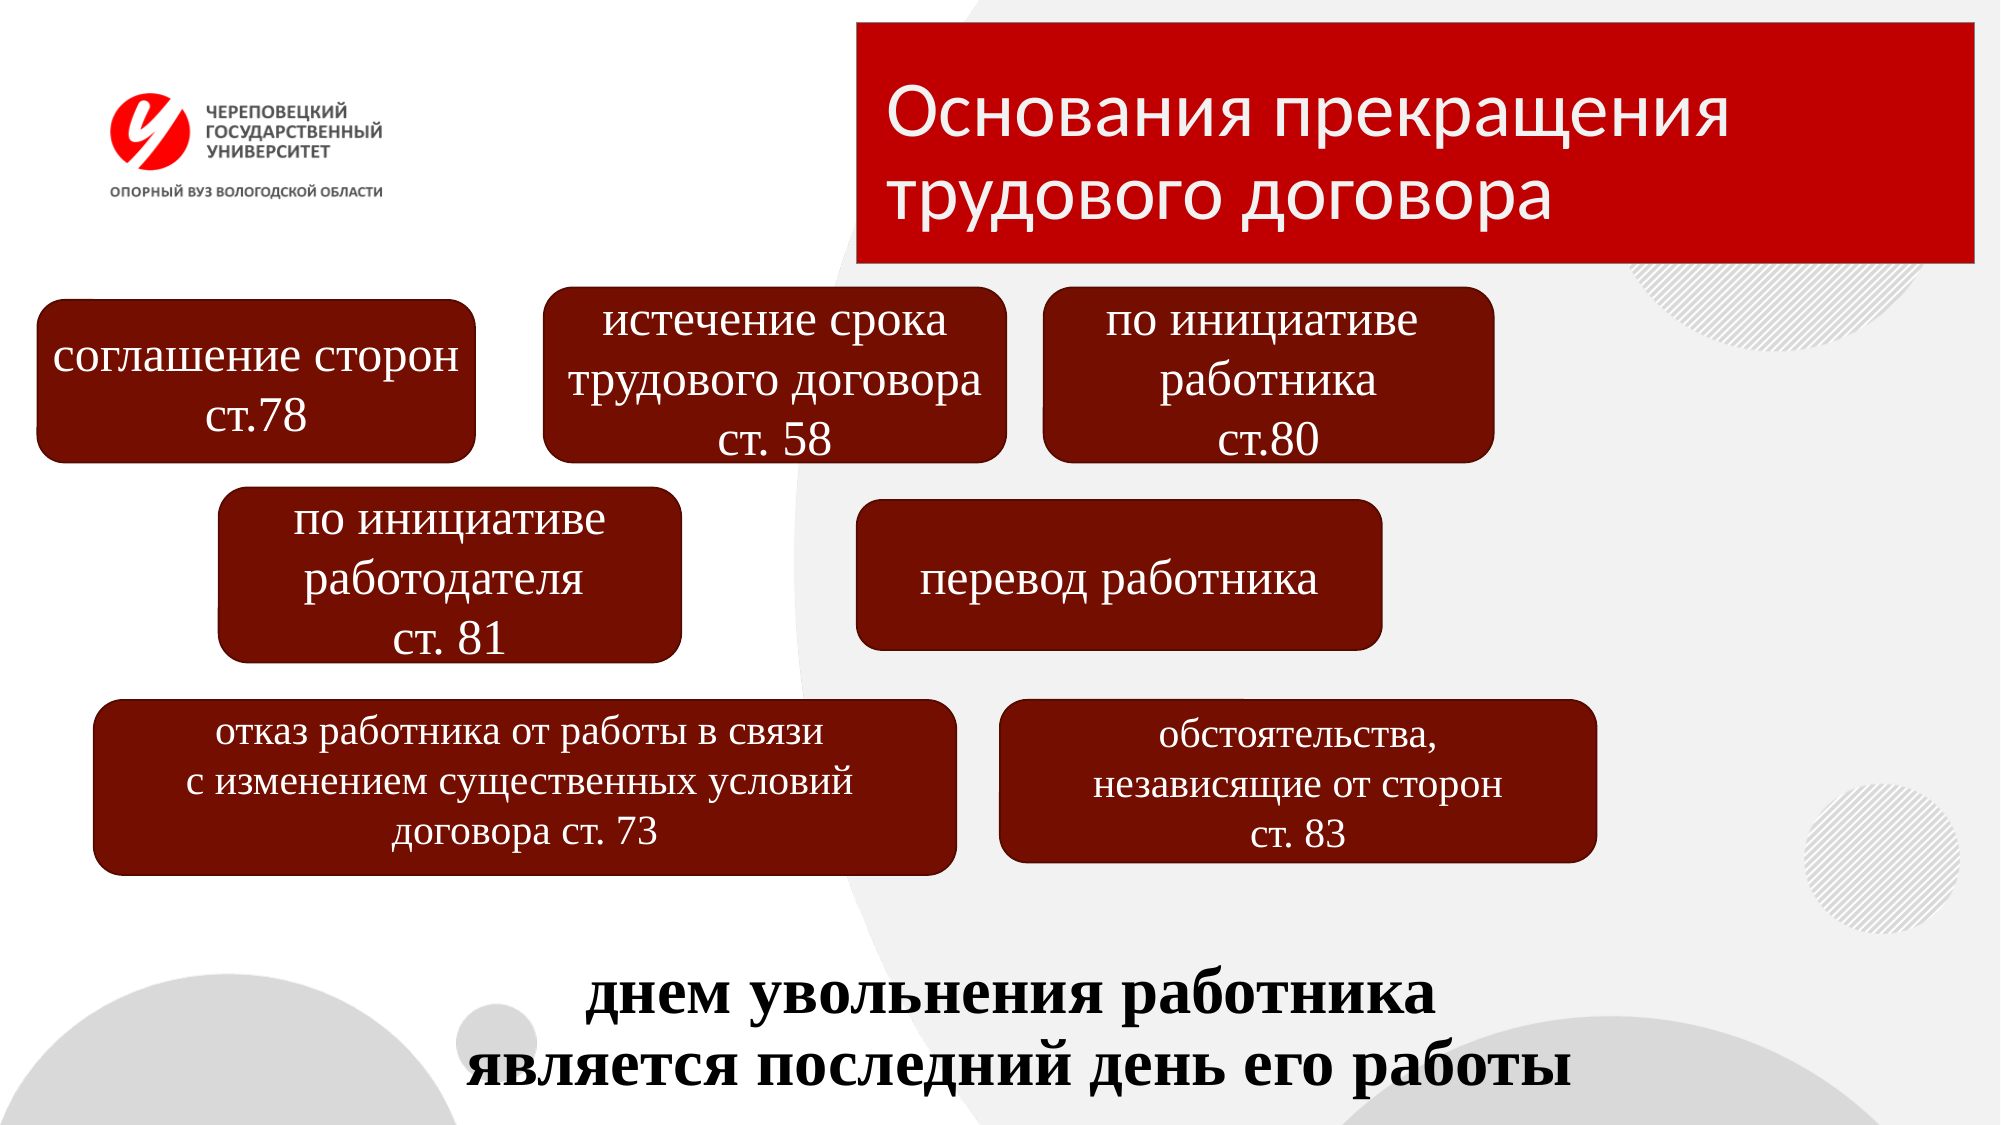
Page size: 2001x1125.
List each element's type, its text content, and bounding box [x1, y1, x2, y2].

title Основания прекращения трудового договора [856, 22, 1975, 264]
text_box перевод работника [855, 499, 1383, 651]
text_box по инициативе работодателя ст. 81 [217, 486, 683, 664]
picture [0, 0, 2001, 1125]
text_box по инициативе работника ст.80 [1042, 286, 1495, 464]
text_box днем увольнения работника является последний день его работы [174, 948, 1866, 1107]
text_box соглашение сторон ст.78 [36, 298, 476, 464]
text_box отказ работника от работы в связи с изменением существенных условий договора ст. 73 [92, 699, 958, 876]
text_box истечение срока трудового договора ст. 58 [542, 286, 1008, 464]
text_box обстоятельства, независящие от сторон ст. 83 [998, 698, 1598, 864]
